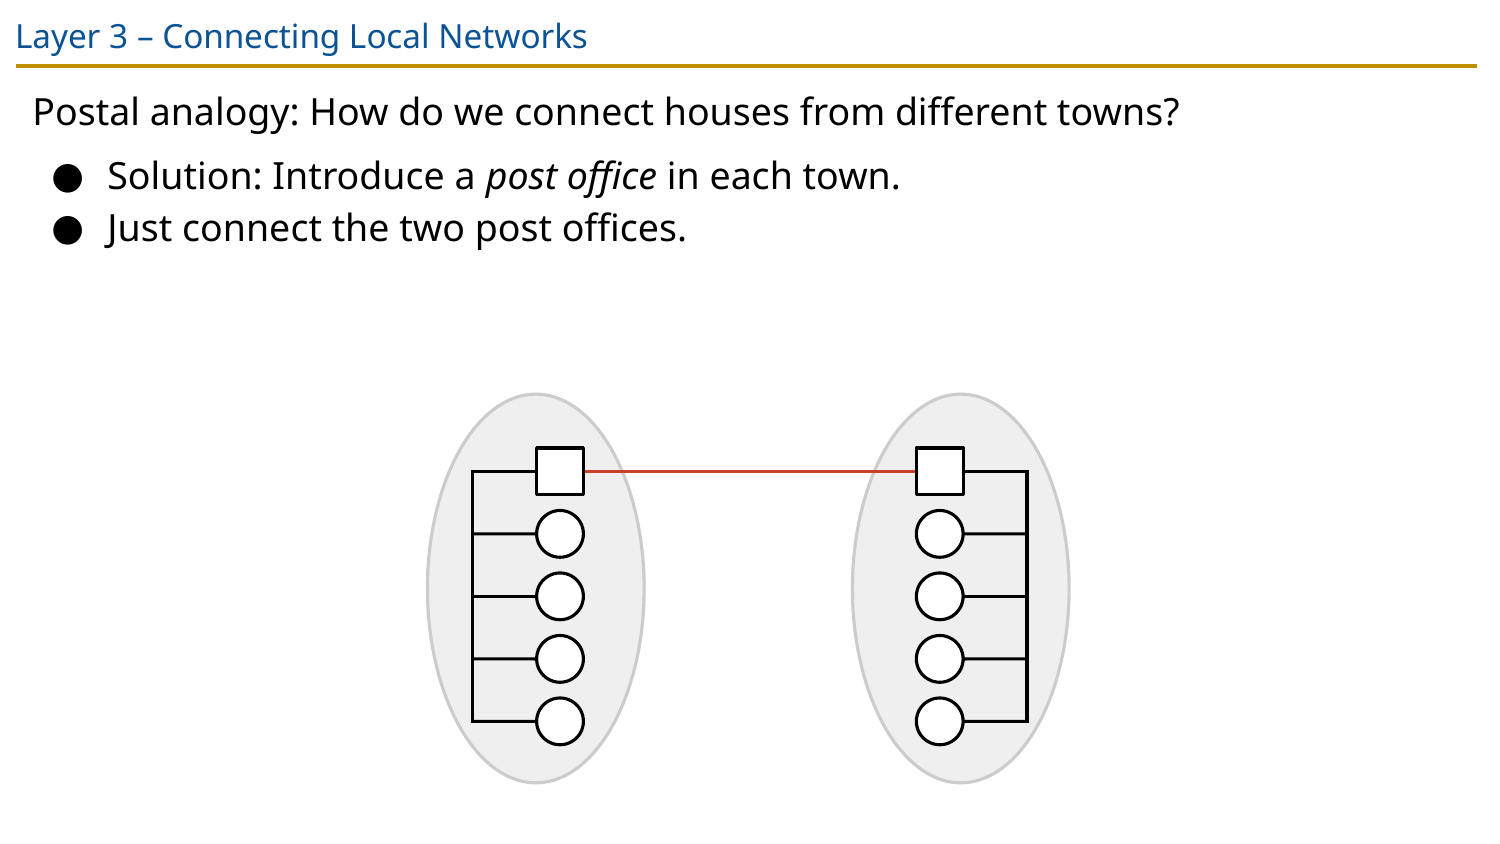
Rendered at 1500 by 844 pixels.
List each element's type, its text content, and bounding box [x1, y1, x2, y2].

list Postal analogy: How do we connect houses from different towns? Solution: Introduce a post office in each town. Just connect the two post offices. [17, 65, 1480, 285]
text_box [916, 510, 964, 558]
text_box [536, 447, 584, 495]
text_box Copper Wire [968, 473, 1025, 479]
text_box Radio Waves [474, 598, 532, 606]
text_box [916, 572, 964, 620]
text_box Radio Waves [474, 473, 532, 481]
text_box Copper Wire [968, 661, 1025, 667]
text_box [536, 572, 584, 620]
text_box [536, 697, 584, 745]
text_box [536, 635, 584, 683]
text_box [852, 394, 1070, 783]
text_box [916, 447, 964, 495]
title Layer 3 – Connecting Local Networks [0, 0, 1500, 65]
text_box Radio Waves [474, 536, 532, 544]
text_box [427, 394, 645, 783]
text_box [916, 635, 964, 683]
text_box [536, 510, 584, 558]
text_box [916, 697, 964, 745]
text_box Radio Waves [474, 661, 532, 669]
text_box Copper Wire [968, 536, 1025, 543]
text_box Copper Wire [968, 598, 1025, 605]
